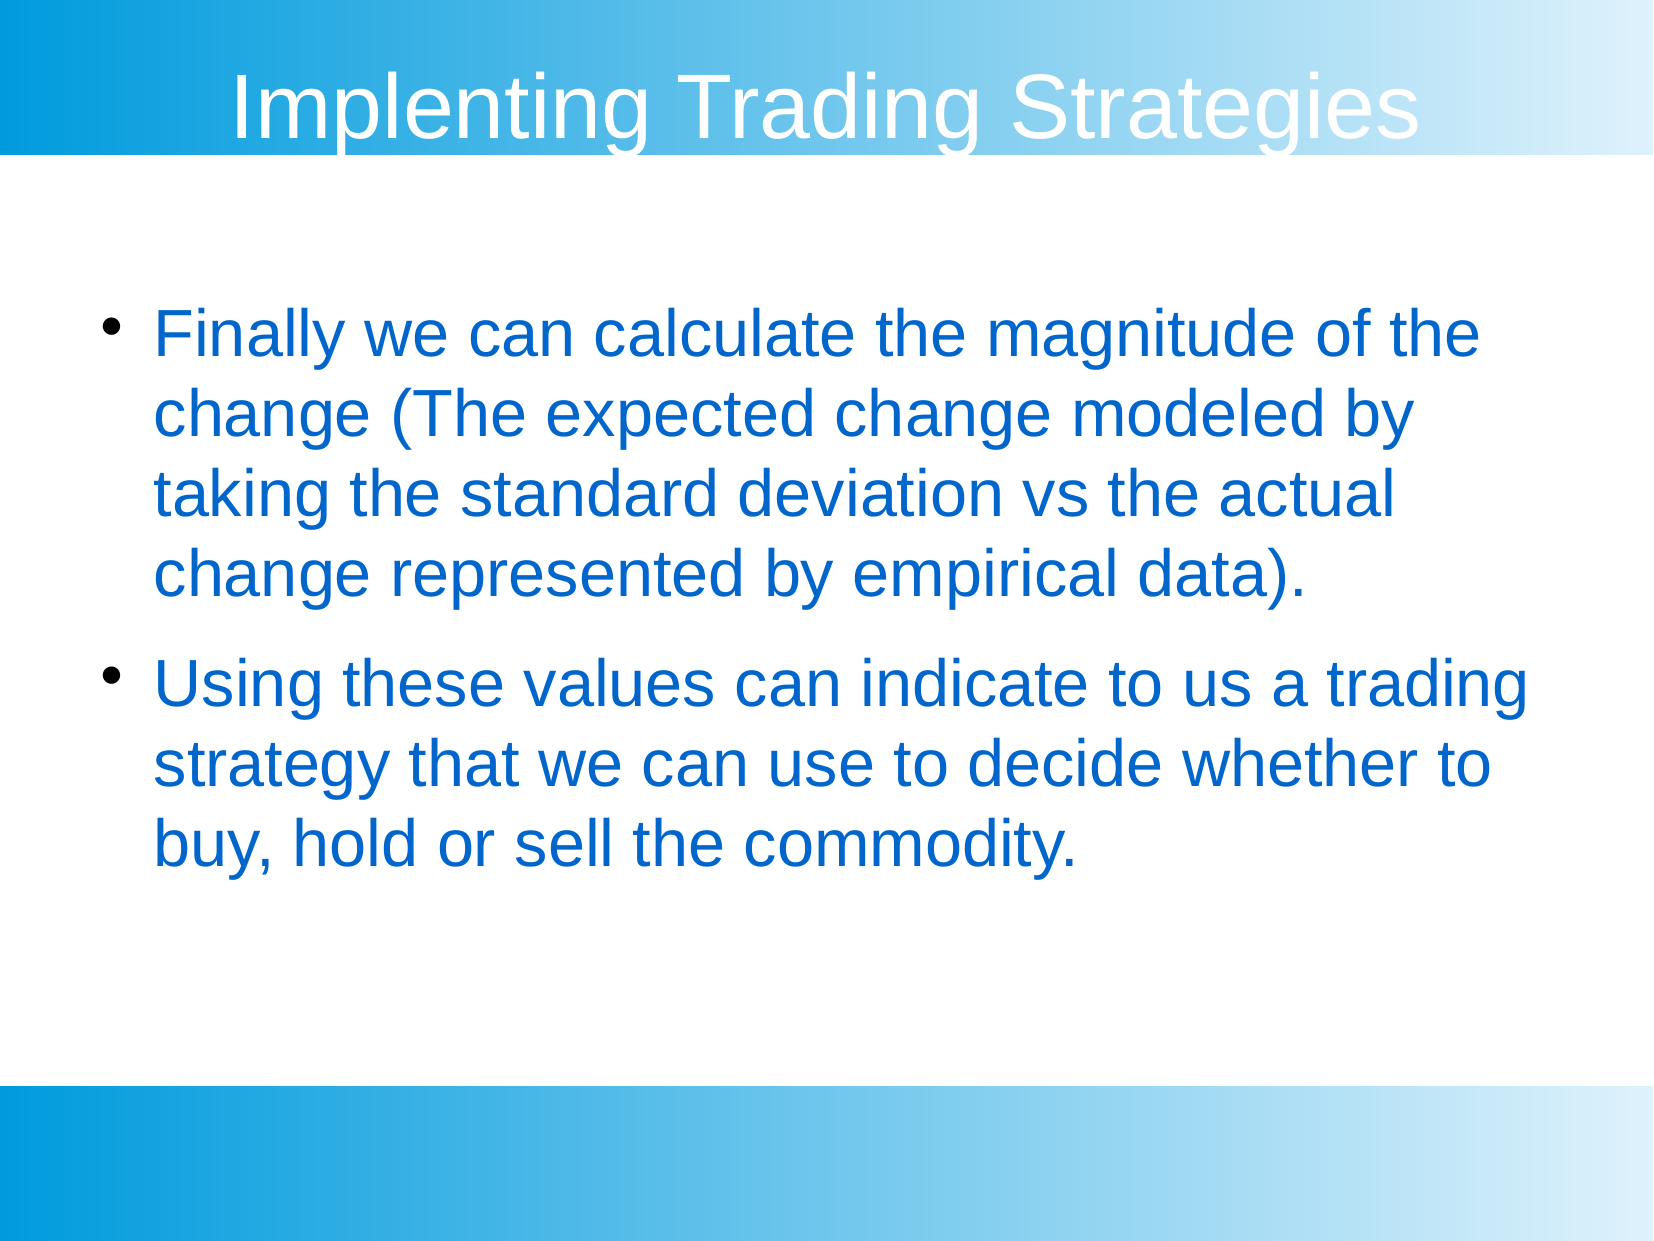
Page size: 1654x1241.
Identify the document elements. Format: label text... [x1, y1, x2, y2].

text_box Finally we can calculate the magnitude of the change (The expected change modeled by taking the standard deviation vs the actual change represented by empirical data). Using these values can indicate to us a trading strategy that we can use to decide whether to buy, hold or sell the commodity. [82, 290, 1571, 1010]
text_box Implenting Trading Strategies [82, 49, 1571, 154]
